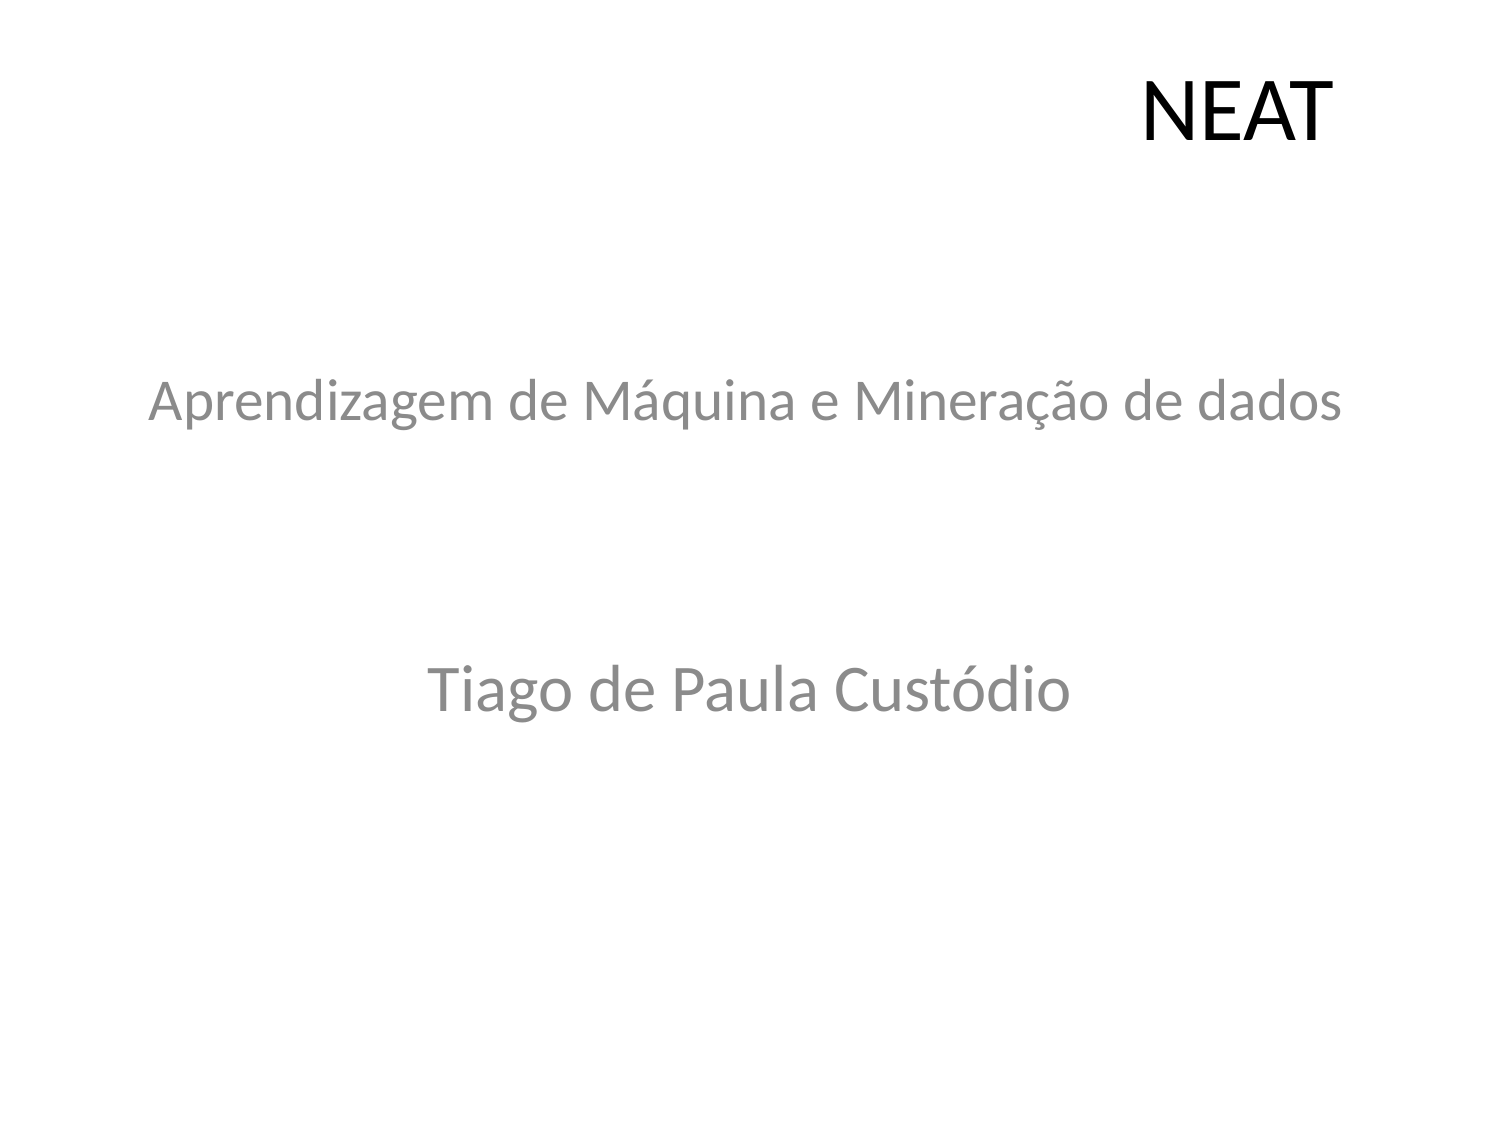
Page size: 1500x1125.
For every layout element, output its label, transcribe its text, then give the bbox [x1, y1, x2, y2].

text_box Aprendizagem de Máquina e Mineração de dados [100, 353, 1394, 457]
subtitle Tiago de Paula Custódio [225, 637, 1275, 740]
title NEAT [974, 0, 1500, 209]
